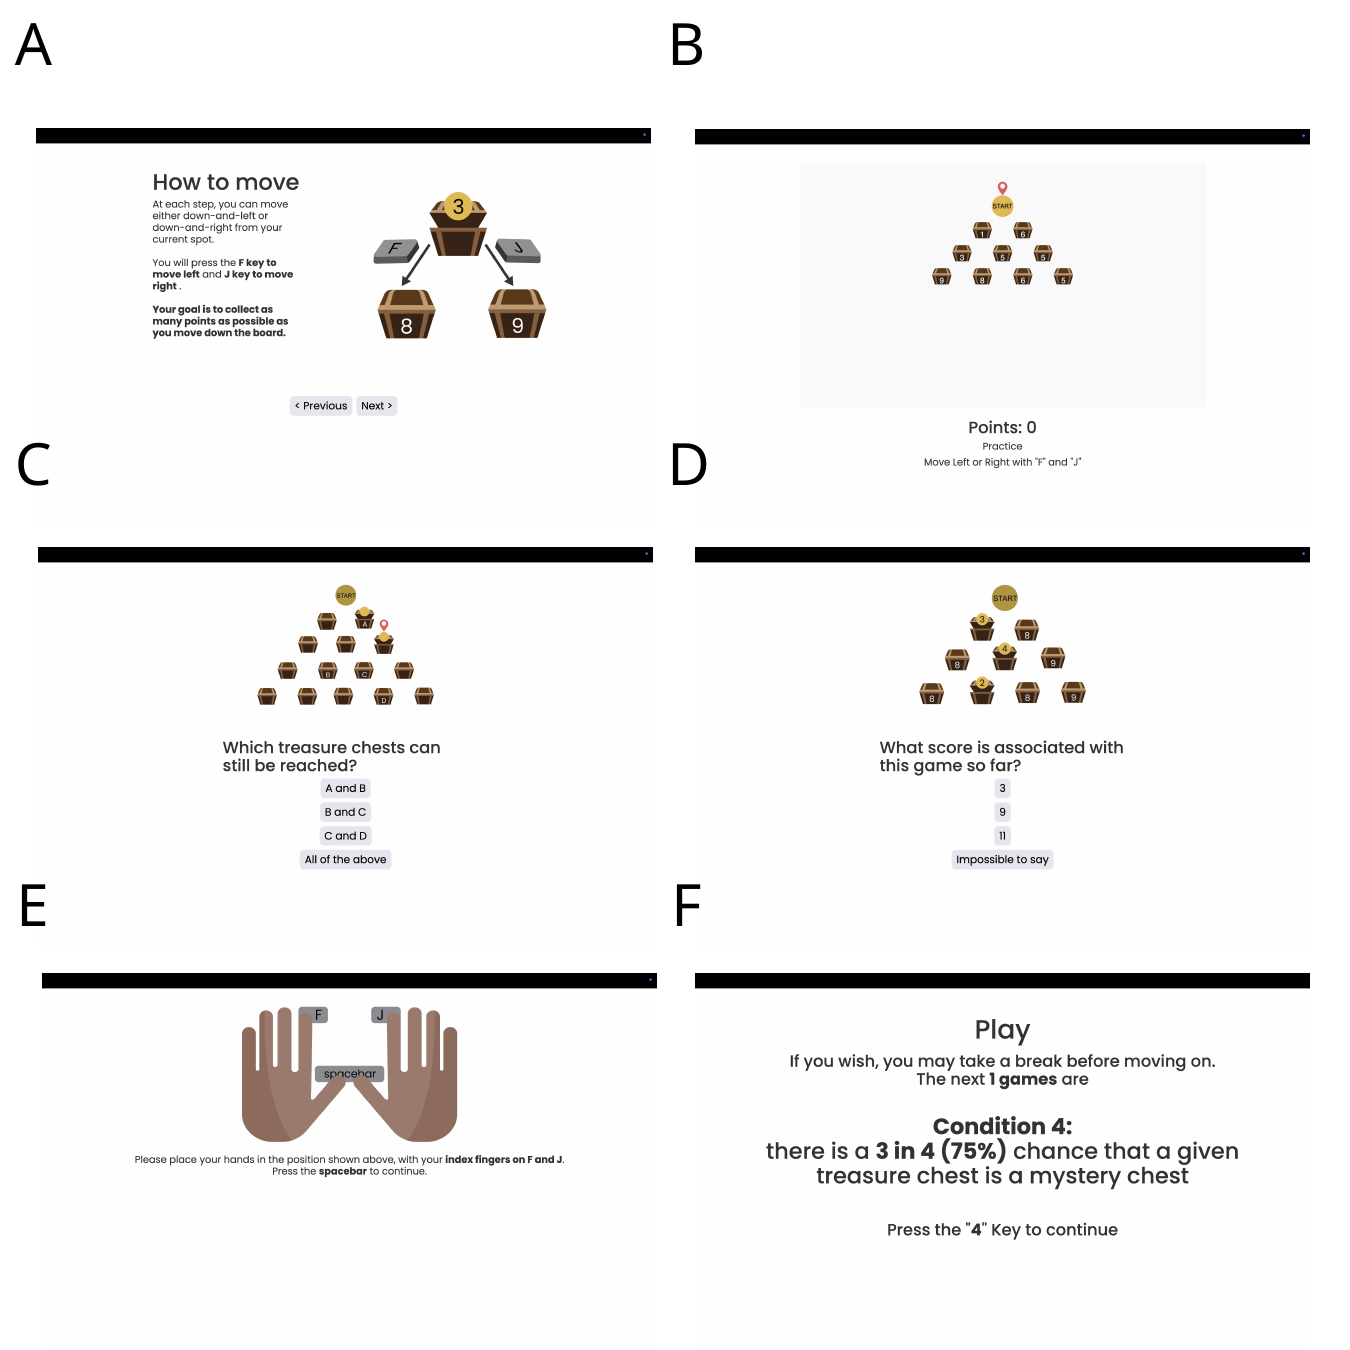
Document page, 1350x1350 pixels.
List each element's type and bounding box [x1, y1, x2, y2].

text_box [0, 0, 1311, 1350]
